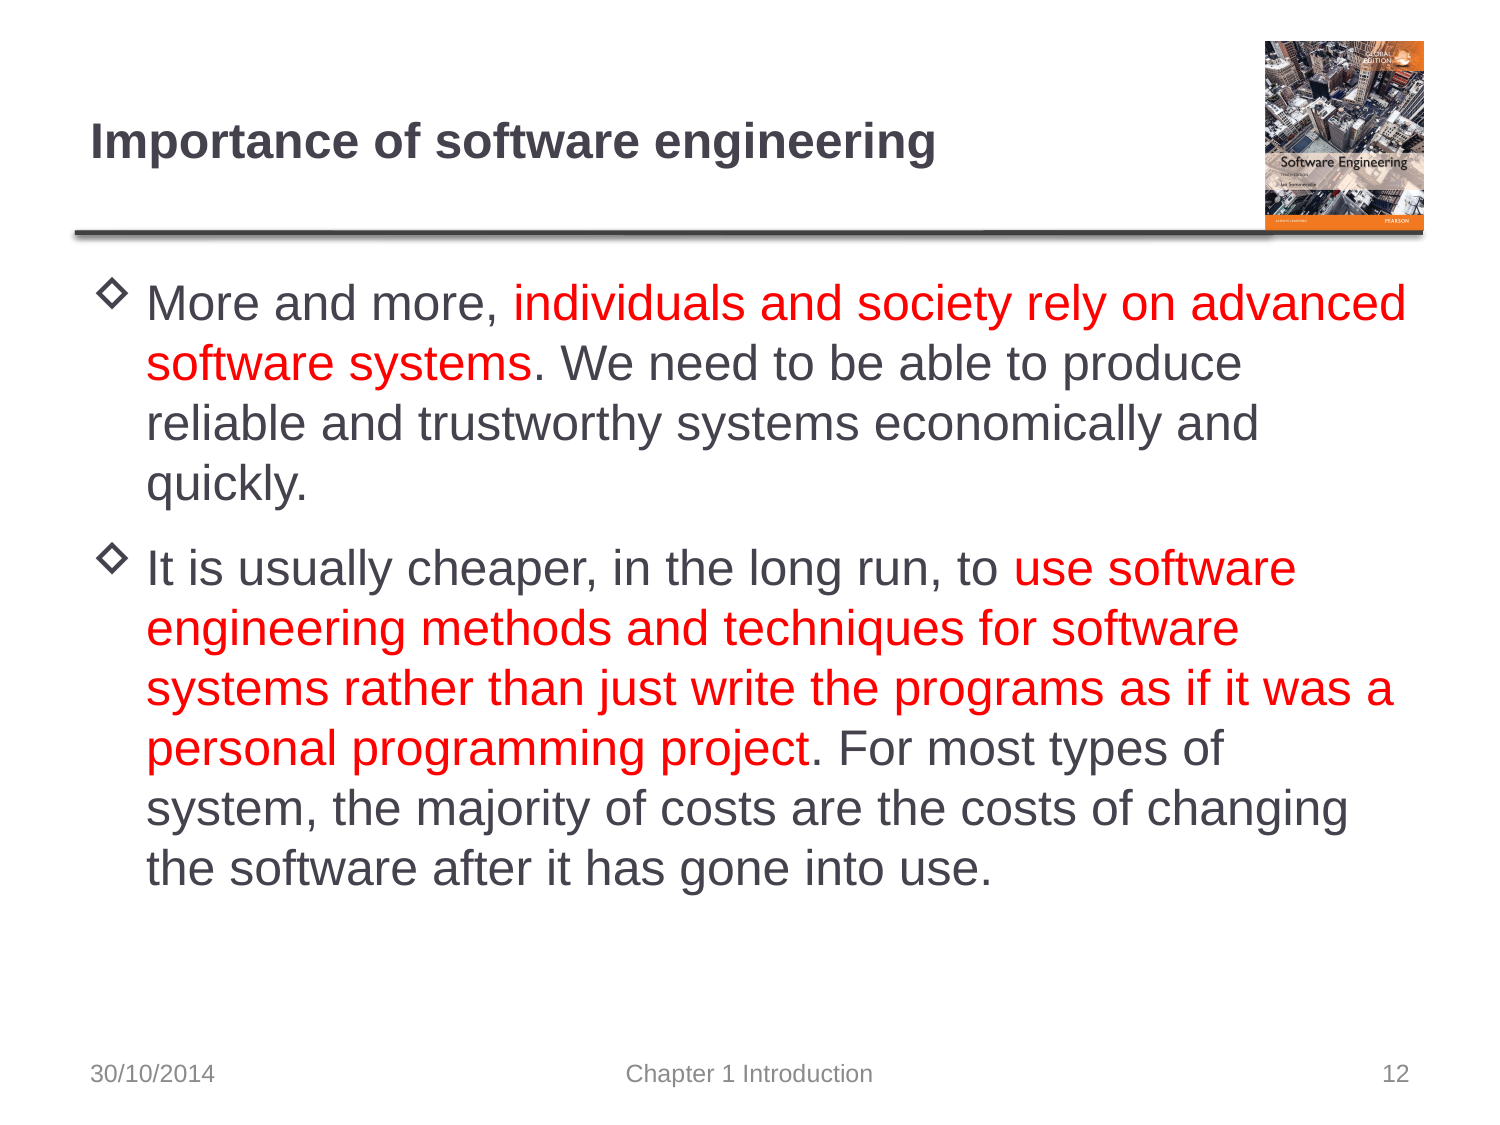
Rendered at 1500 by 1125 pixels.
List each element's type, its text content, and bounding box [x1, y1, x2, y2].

title Importance of software engineering [74, 44, 1272, 233]
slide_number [75, 1042, 425, 1103]
list More and more, individuals and society rely on advanced software systems. We need to be able to produce reliable and trustworthy systems economically and quickly. It is usually cheaper, in the long run, to use software engineering methods and techniques for software systems rather than just write the programs as if it was a personal programming project. For most types of system, the majority of costs are the costs of changing the software after it has gone into use. [75, 262, 1425, 1005]
footer Chapter 1 Introduction [512, 1042, 988, 1103]
picture [1265, 41, 1424, 231]
slide_number 12 [1074, 1042, 1425, 1103]
